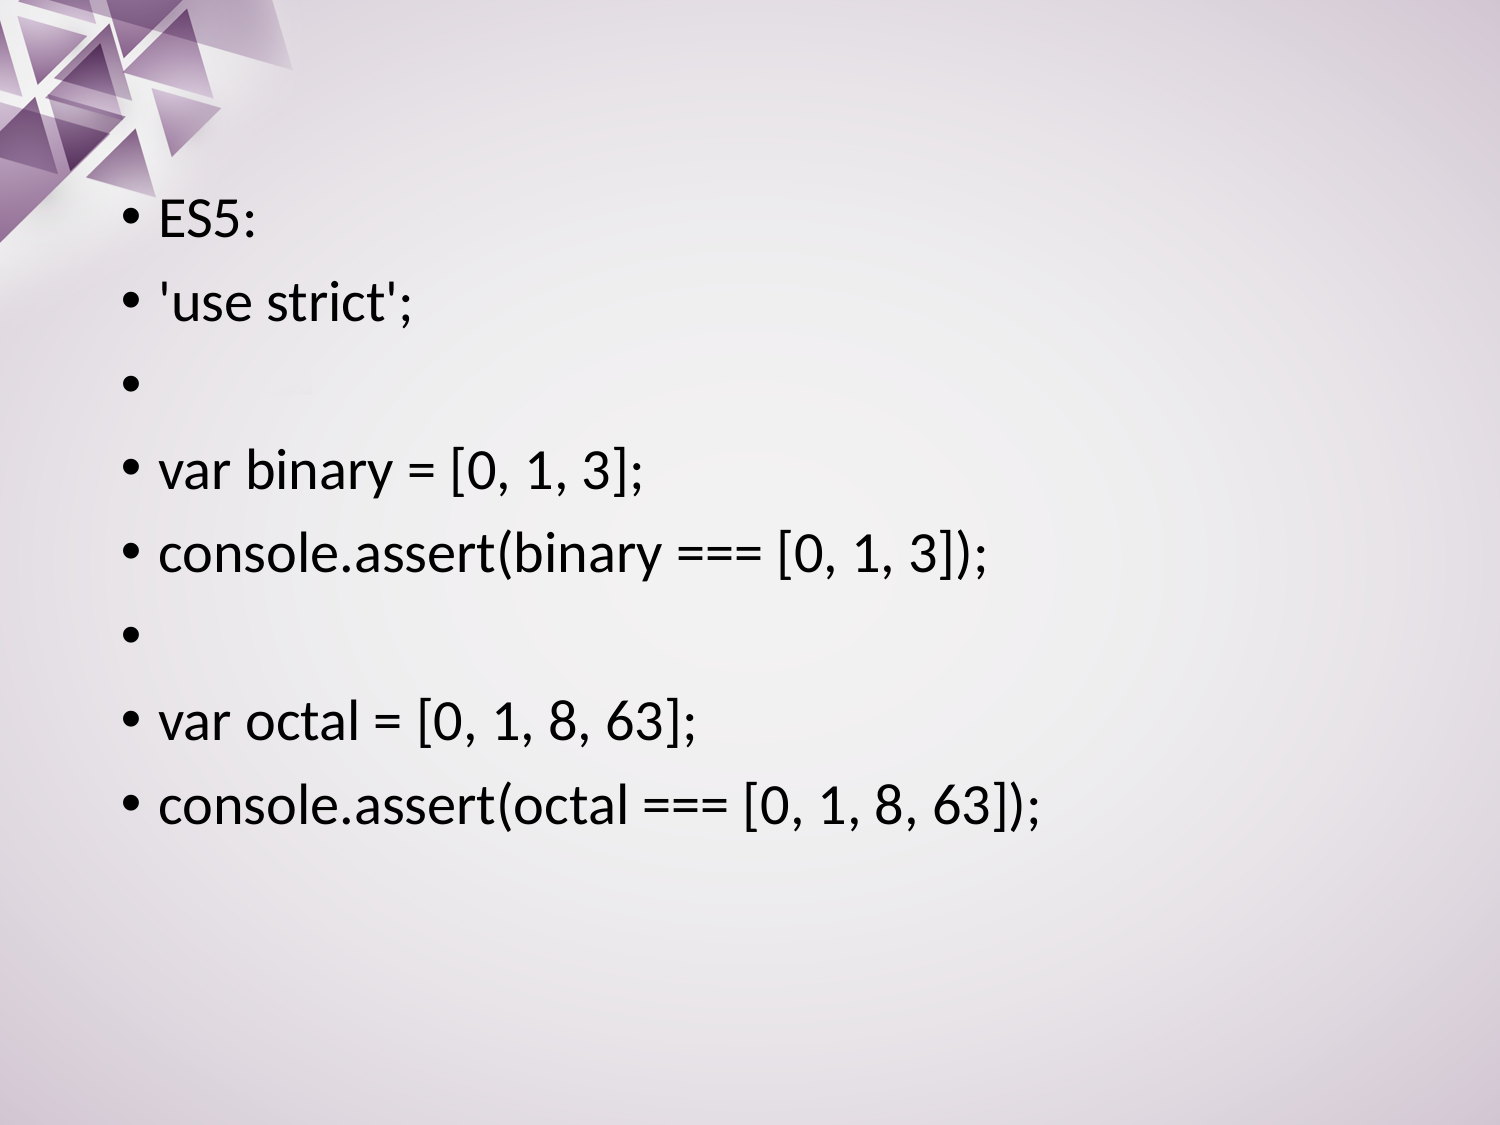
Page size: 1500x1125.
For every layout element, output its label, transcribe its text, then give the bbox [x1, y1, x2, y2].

list ES5: 'use strict'; var binary = [0, 1, 3]; console.assert(binary === [0, 1, 3]); var octal = [0, 1, 8, 63]; console.assert(octal === [0, 1, 8, 63]); [105, 179, 1397, 1014]
picture [0, 0, 1500, 1125]
